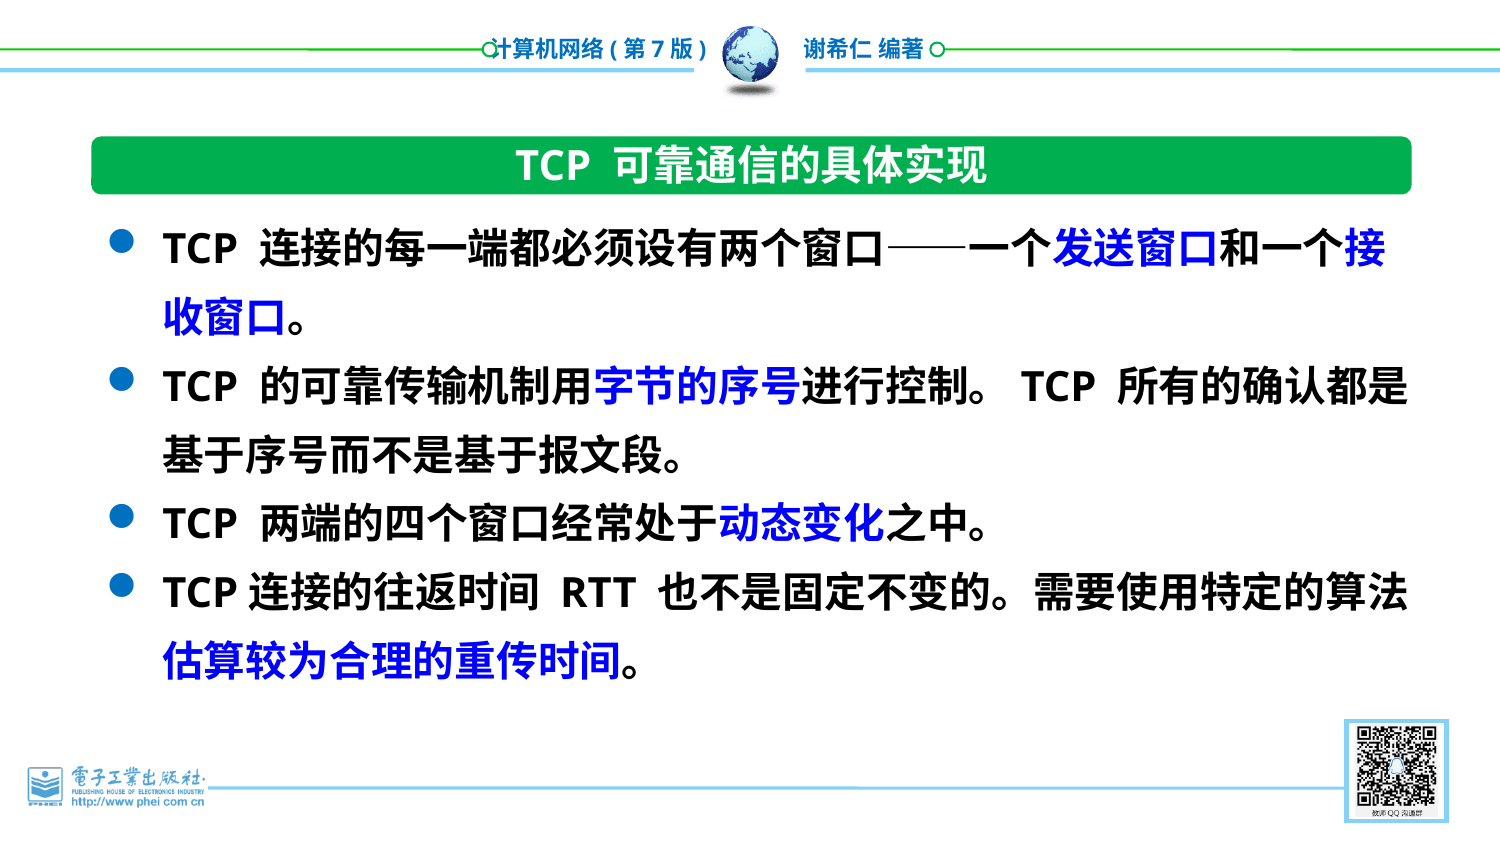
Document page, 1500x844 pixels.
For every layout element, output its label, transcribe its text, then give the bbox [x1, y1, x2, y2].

text_box TCP 可靠通信的具体实现 [500, 130, 1003, 195]
picture [1355, 724, 1438, 817]
text_box [1003, 136, 1412, 195]
picture [720, 24, 780, 100]
picture [23, 764, 208, 809]
text_box TCP 连接的每一端都必须设有两个窗口——一个发送窗口和一个接收窗口。 TCP 的可靠传输机制用字节的序号进行控制。TCP 所有的确认都是基于序号而不是基于报文段。 TCP 两端的四个窗口经常处于动态变化之中。 TCP连接的往返时间 RTT 也不是固定不变的。需要使用特定的算法估算较为合理的重传时间。 [91, 195, 1434, 692]
text_box [91, 136, 500, 195]
